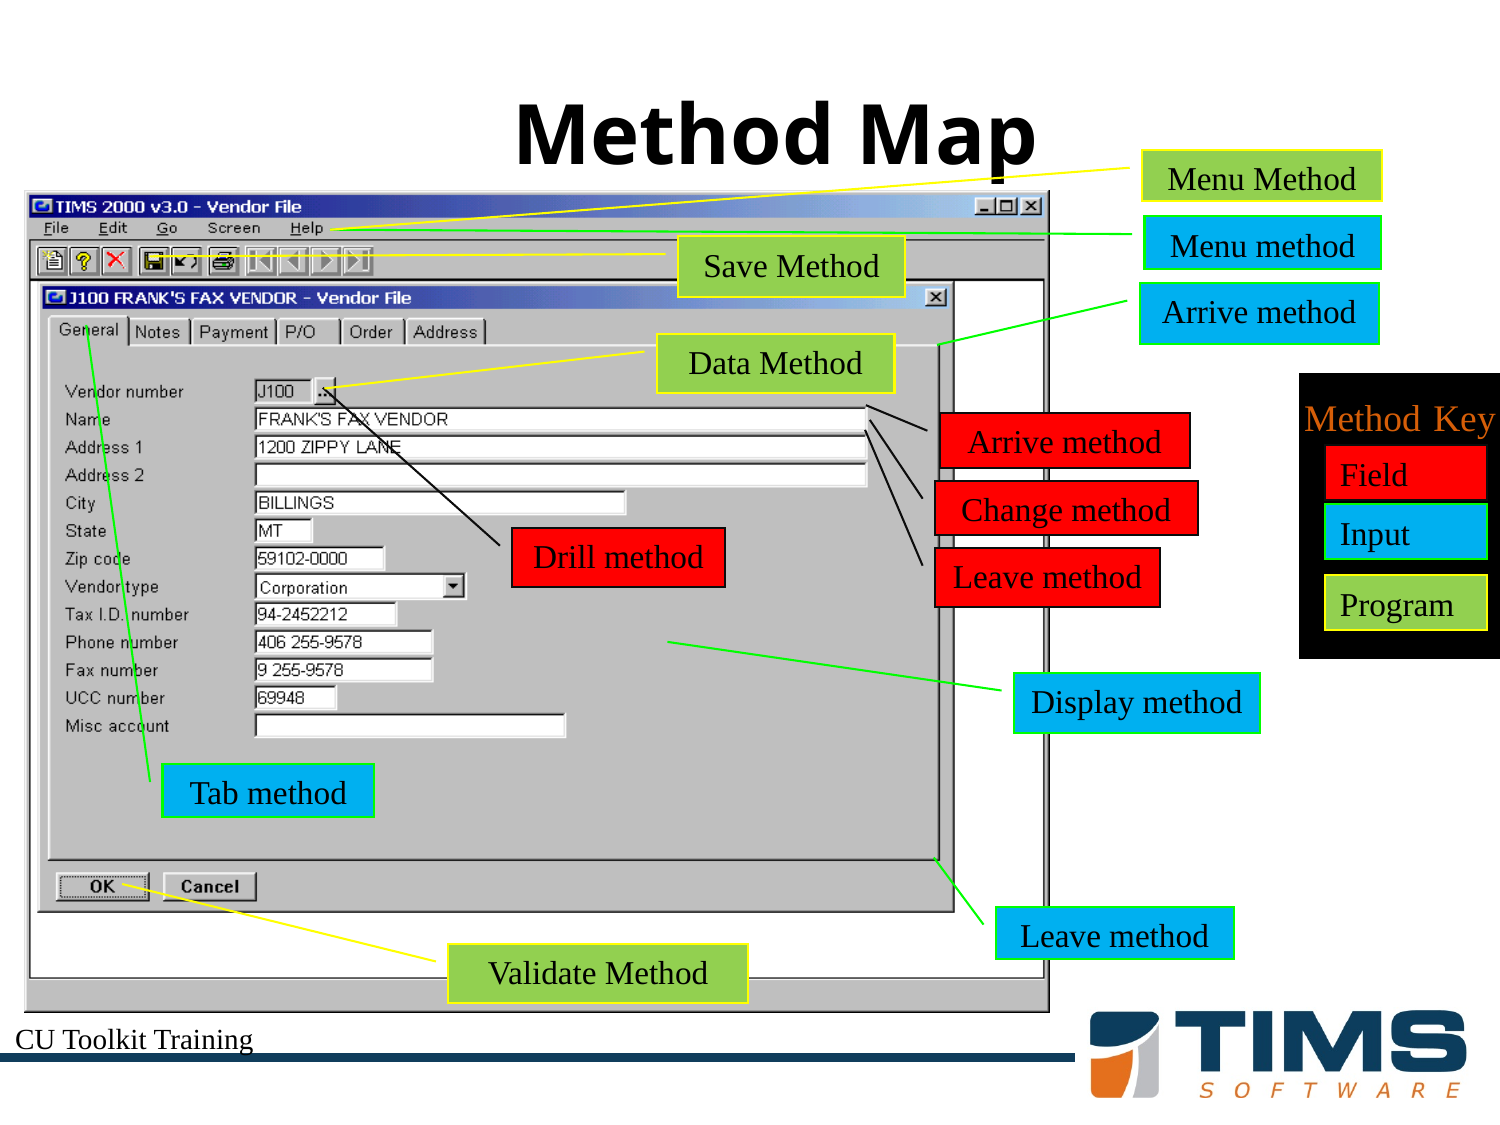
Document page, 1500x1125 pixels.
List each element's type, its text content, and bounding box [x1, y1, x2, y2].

title Method Map [112, 37, 1438, 148]
footer CU Toolkit Training [0, 1012, 650, 1088]
picture [1087, 1013, 1469, 1098]
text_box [24, 149, 1500, 1013]
